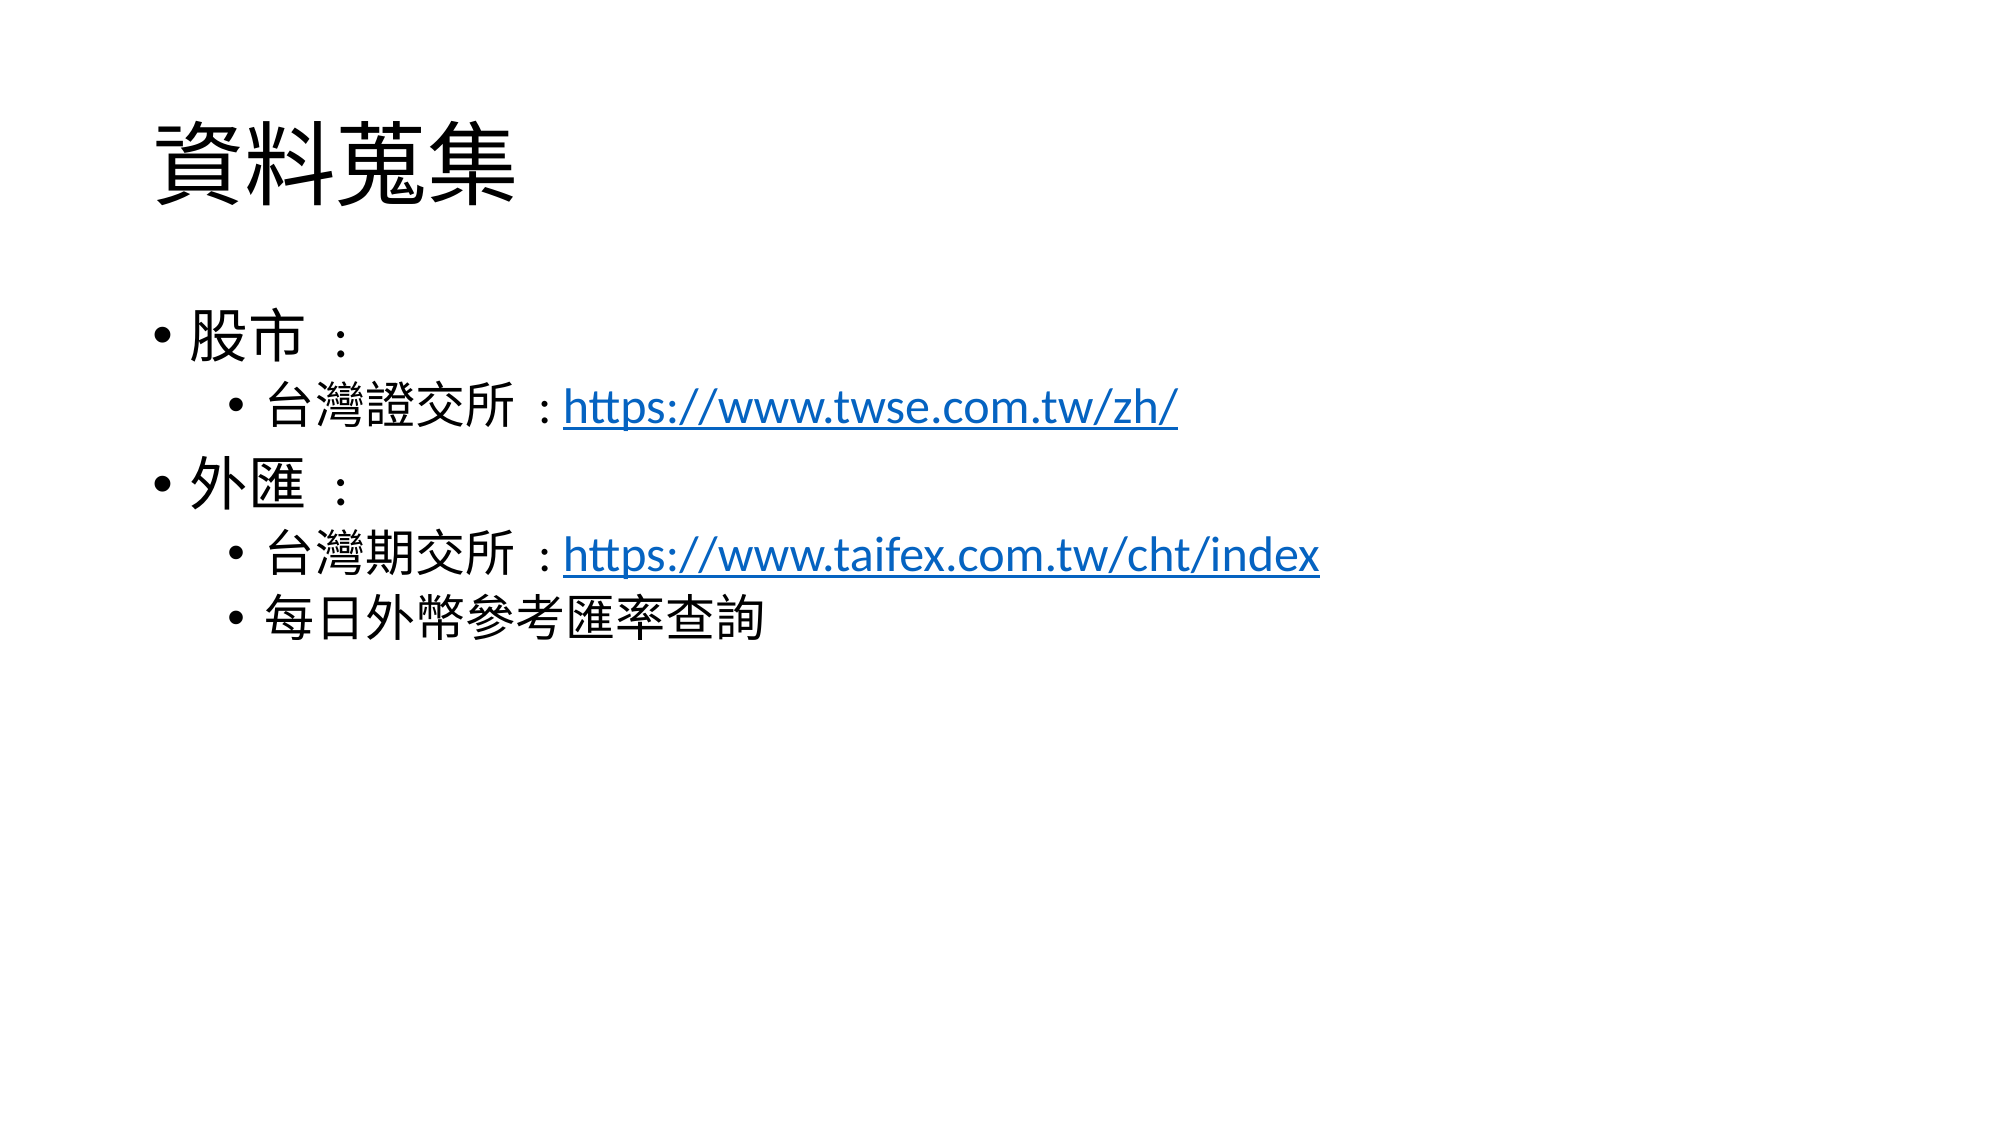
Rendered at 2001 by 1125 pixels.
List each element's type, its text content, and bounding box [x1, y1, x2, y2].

title 資料蒐集 [137, 59, 1863, 278]
list 股市 : 台灣證交所 : https://www.twse.com.tw/zh/ 外匯 : 台灣期交所 : https://www.taifex.com.tw/cht/index 每日外幣參考匯率查詢 [137, 299, 1863, 1014]
